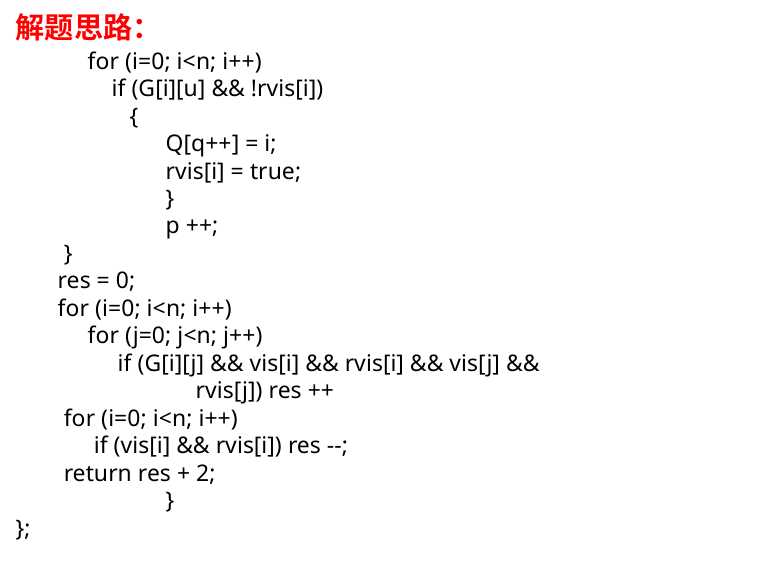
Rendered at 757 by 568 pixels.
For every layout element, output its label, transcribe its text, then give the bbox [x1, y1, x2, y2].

title 解题思路： [15, 8, 663, 45]
list for (i=0; i<n; i++) if (G[i][u] && !rvis[i]) { Q[q++] = i; rvis[i] = true; } p ++; } res = 0; for (i=0; i<n; i++) for (j=0; j<n; j++) if (G[i][j] && vis[i] && rvis[i] && vis[j] && rvis[j]) res ++ for (i=0; i<n; i++) if (vis[i] && rvis[i]) res --; return res + 2; } }; [15, 46, 666, 547]
